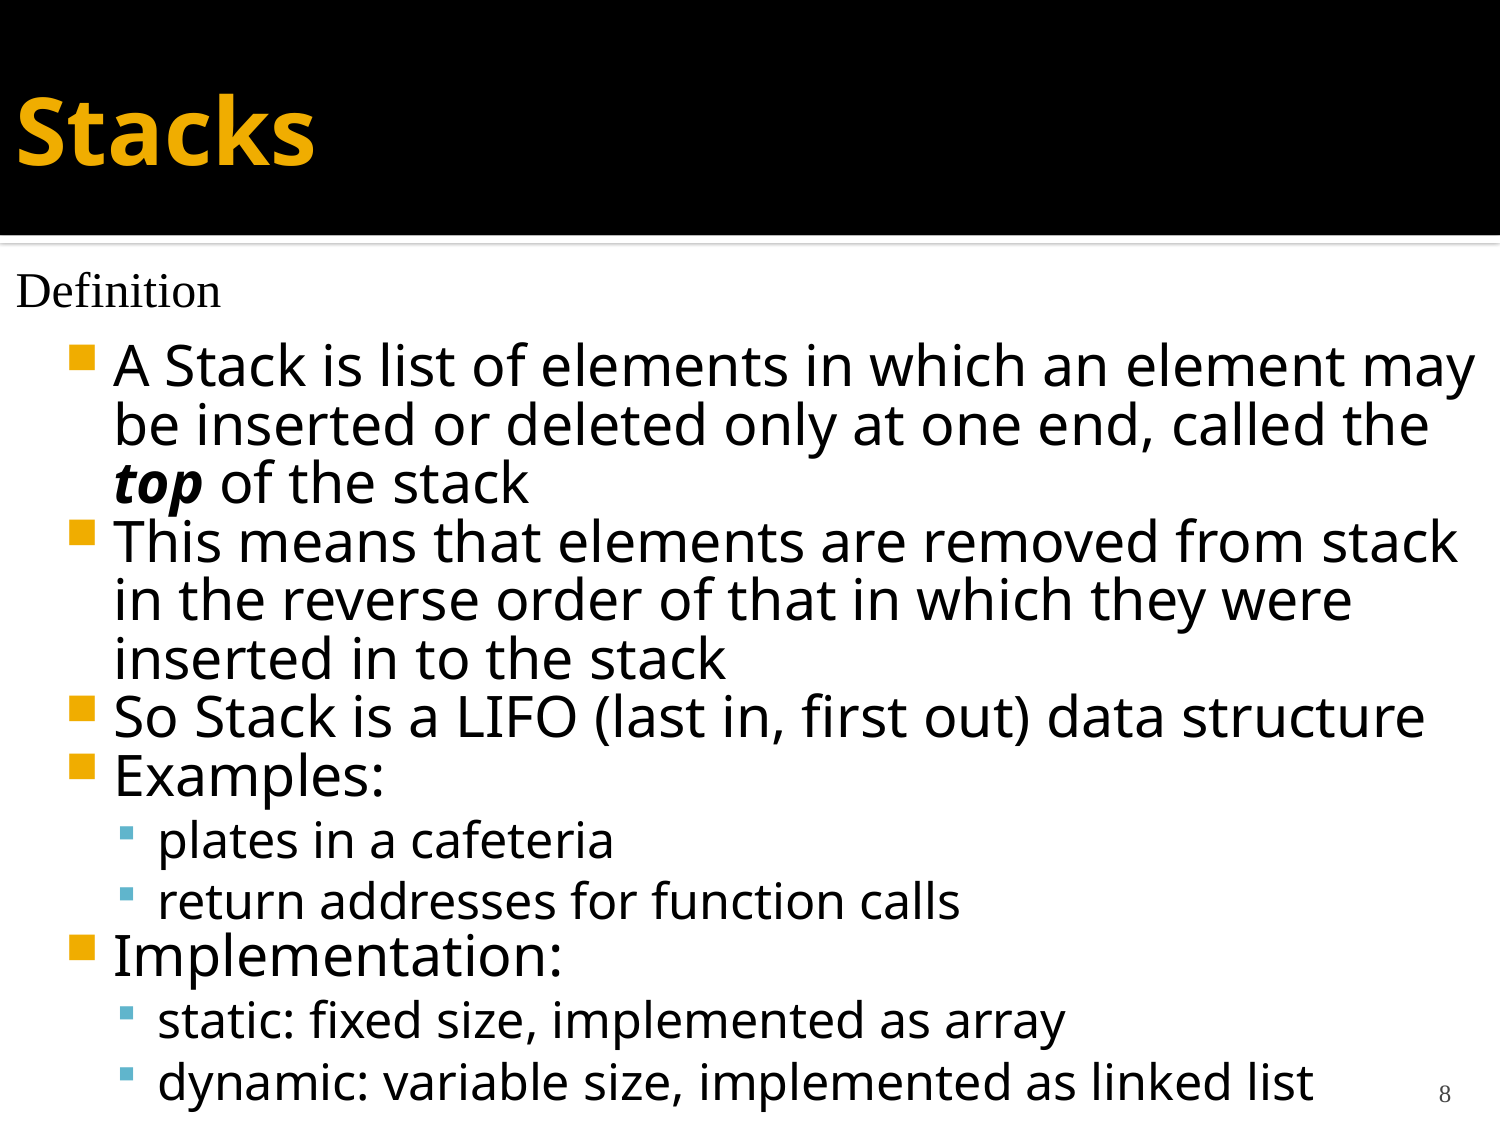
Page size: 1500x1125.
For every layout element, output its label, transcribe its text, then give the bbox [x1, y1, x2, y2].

slide_number 8 [1345, 1062, 1467, 1108]
list A Stack is list of elements in which an element may be inserted or deleted only at one end, called the top of the stack This means that elements are removed from stack in the reverse order of that in which they were inserted in to the stack So Stack is a LIFO (last in, first out) data structure Examples: plates in a cafeteria return addresses for function calls Implementation: static: fixed size, implemented as array dynamic: variable size, implemented as linked list [37, 324, 1500, 1125]
title Stacks [0, 25, 1425, 231]
text_box Definition [0, 249, 237, 325]
